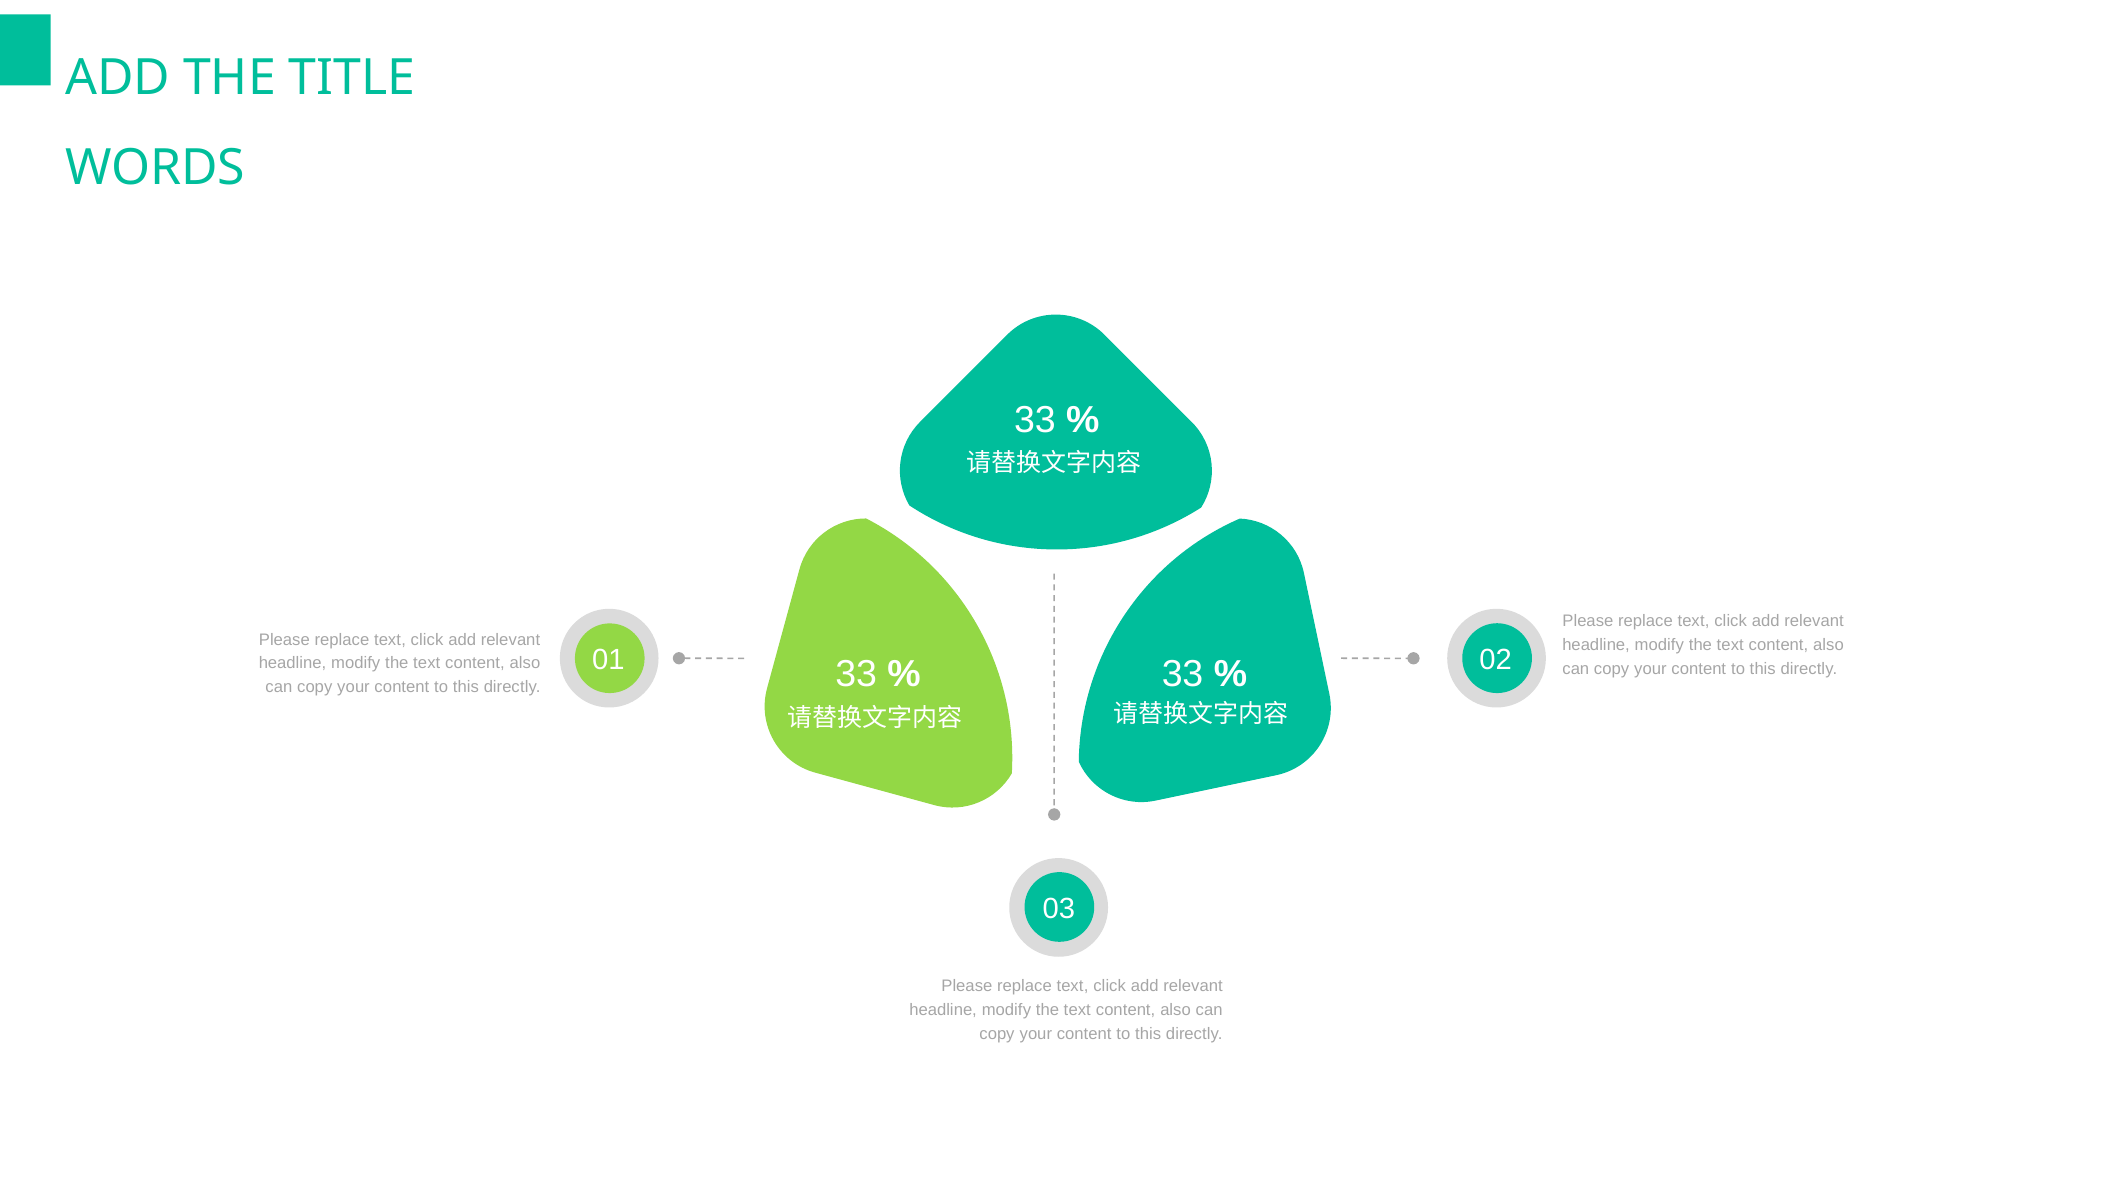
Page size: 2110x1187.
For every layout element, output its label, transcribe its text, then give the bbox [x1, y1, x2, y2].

text_box [1024, 872, 1095, 942]
text_box [1078, 518, 1331, 803]
text_box ADD THE TITLE WORDS [50, 7, 583, 202]
text_box Please replace text, click add relevant headline, modify the text content, also can copy your content to this directly. [1562, 605, 1870, 678]
text_box [574, 623, 645, 694]
text_box [1447, 608, 1546, 708]
text_box Please replace text, click add relevant headline, modify the text content, also can copy your content to this directly. [874, 970, 1224, 1043]
text_box 33 % [1130, 621, 1279, 694]
text_box 33 % [982, 368, 1131, 441]
text_box [1407, 652, 1420, 665]
text_box [1462, 623, 1532, 694]
text_box 33 % [803, 621, 953, 694]
text_box 请替换文字内容 [963, 442, 1149, 480]
text_box [559, 608, 659, 708]
text_box 02 [1473, 634, 1520, 683]
text_box [1047, 807, 1061, 821]
text_box [899, 314, 1212, 550]
text_box 请替换文字内容 [784, 697, 970, 735]
text_box 请替换文字内容 [1110, 693, 1296, 731]
text_box Please replace text, click add relevant headline, modify the text content, also can copy your content to this directly. [233, 624, 541, 697]
text_box [764, 518, 1013, 808]
text_box 03 [1036, 884, 1083, 931]
text_box [1009, 858, 1109, 957]
text_box [672, 652, 691, 665]
text_box 01 [585, 634, 633, 683]
